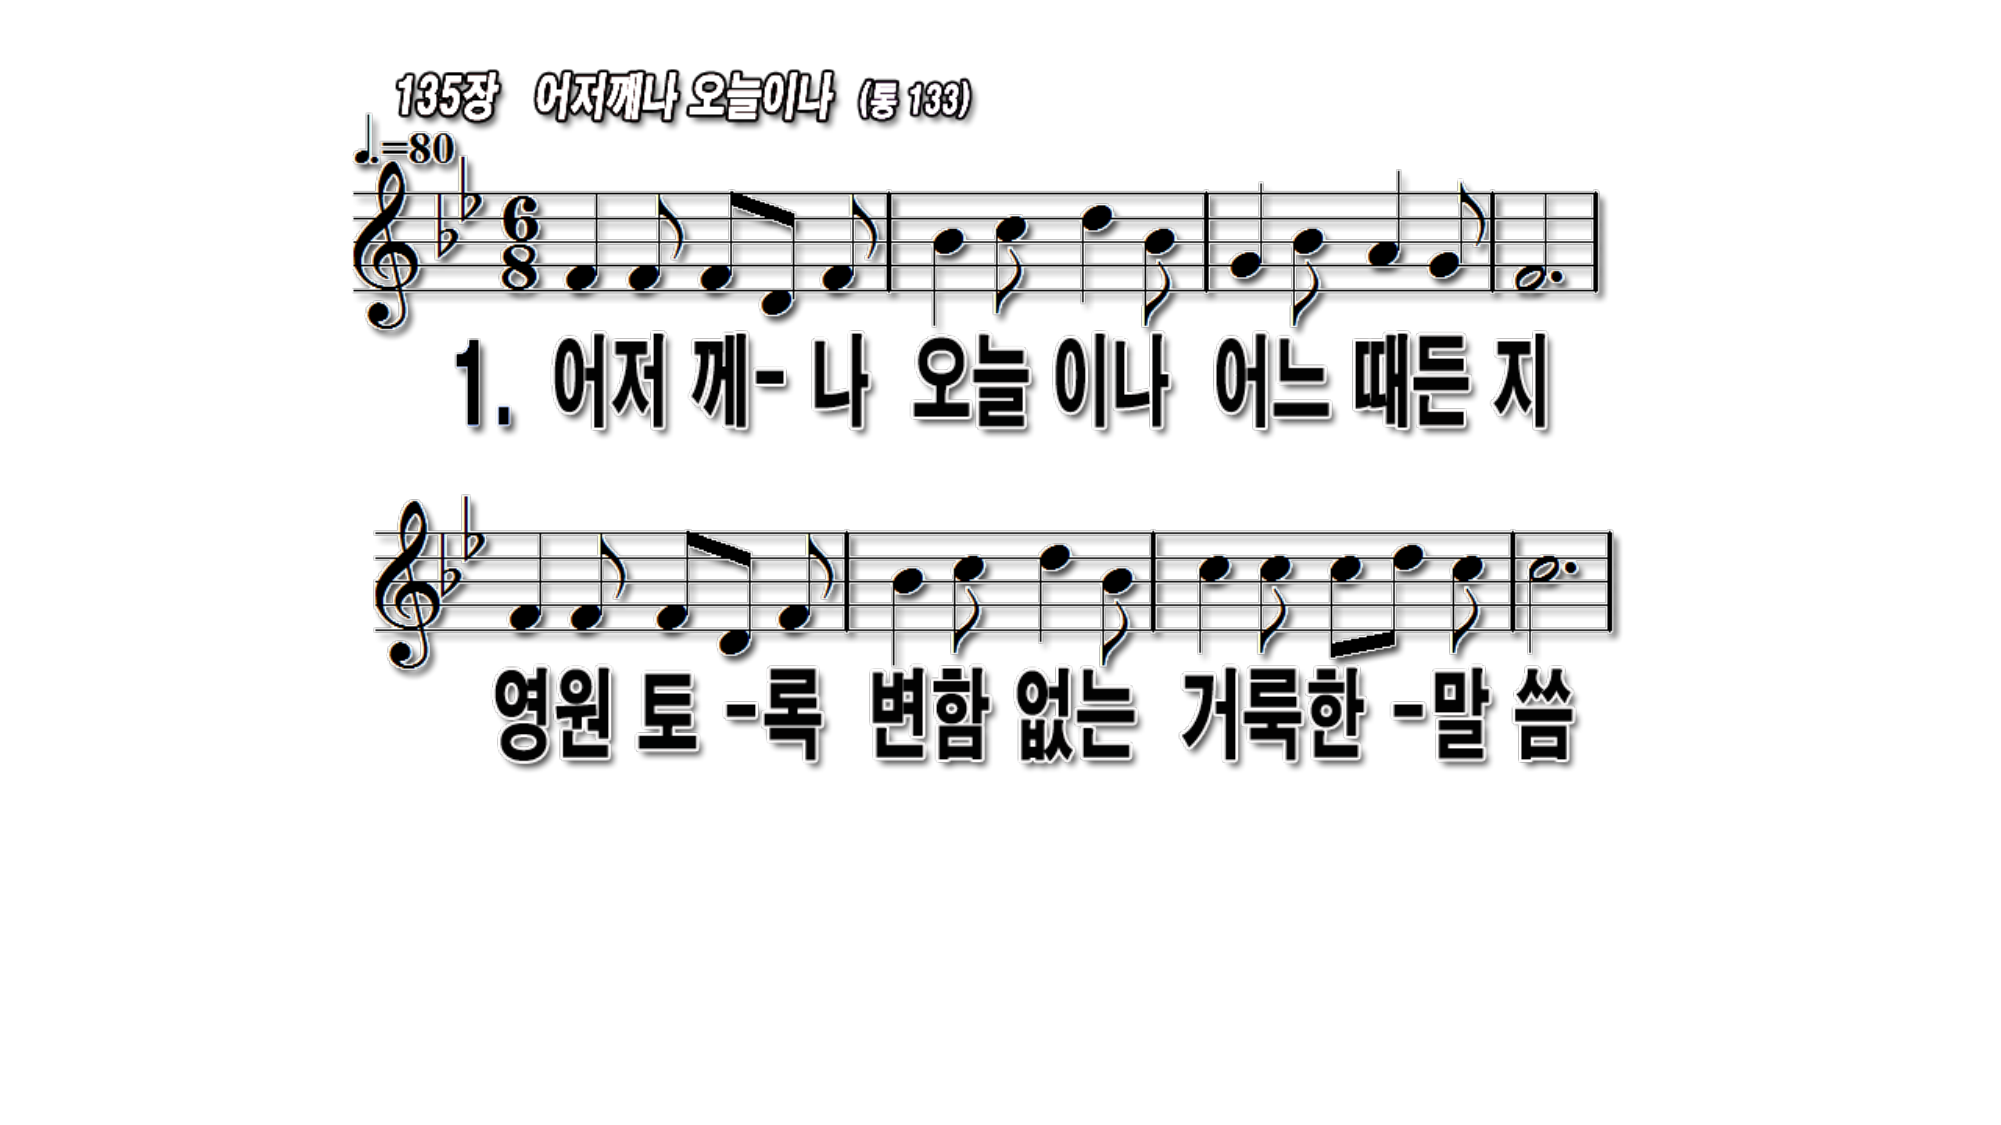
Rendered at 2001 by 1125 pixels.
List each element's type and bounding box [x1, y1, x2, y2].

picture [249, 0, 1750, 938]
